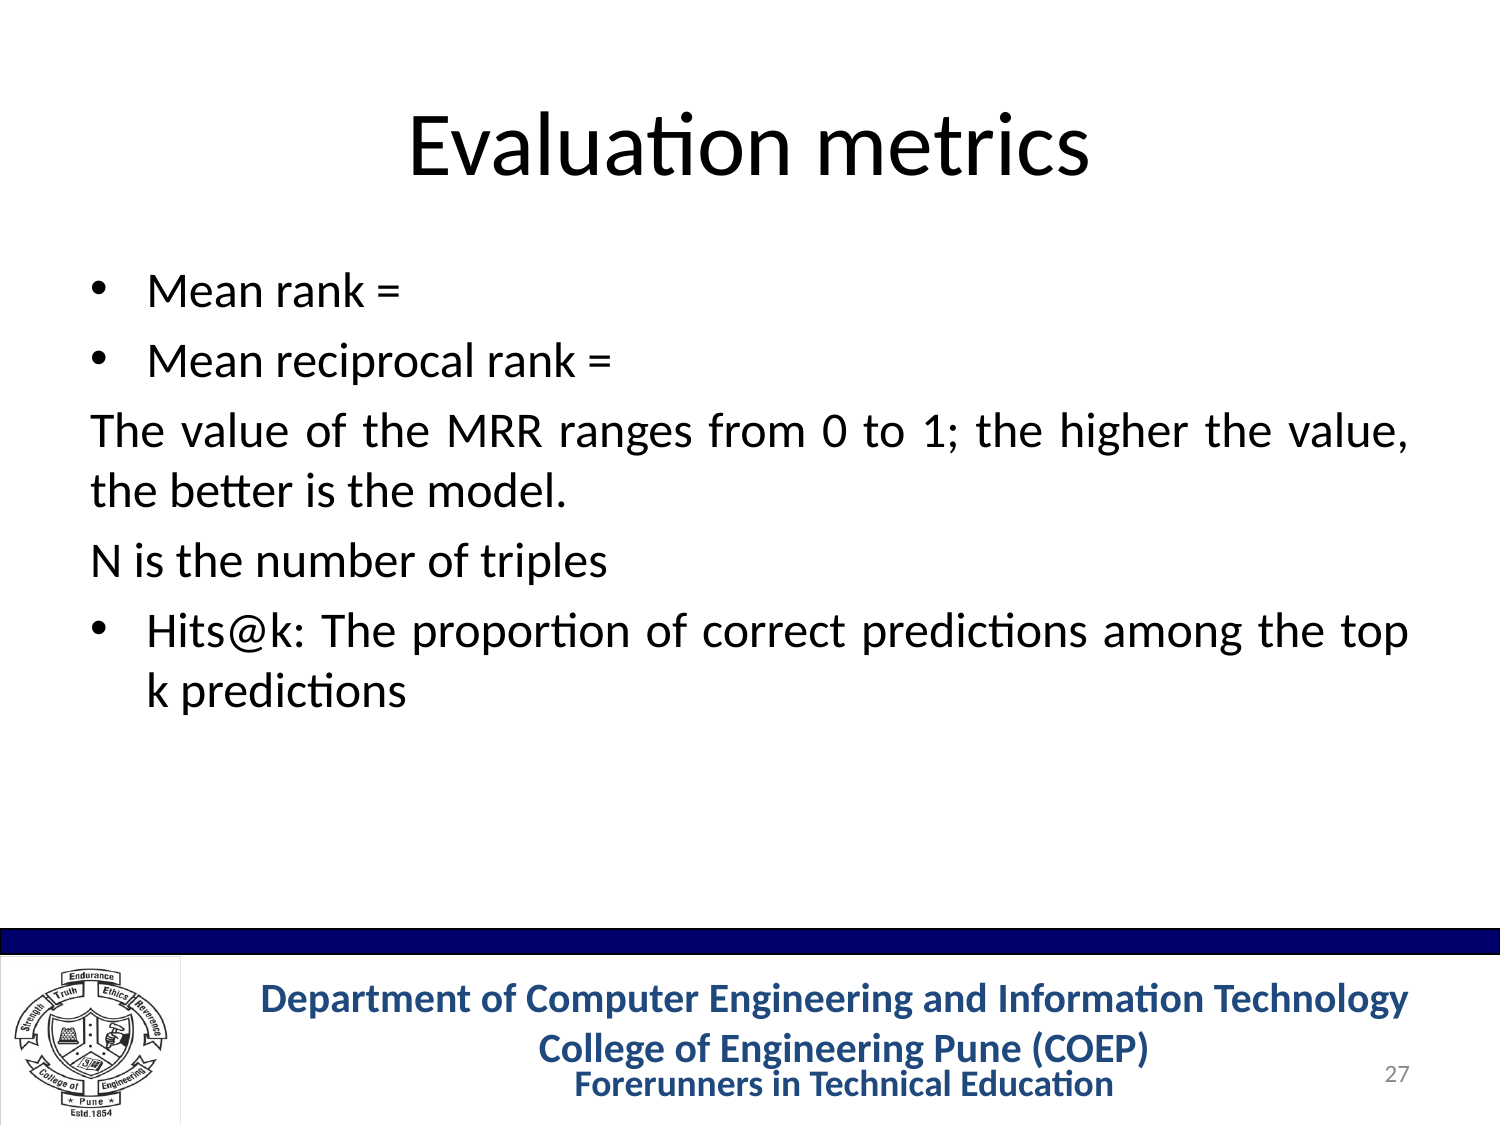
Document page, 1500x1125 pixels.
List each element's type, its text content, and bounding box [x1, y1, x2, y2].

text_box [0, 929, 1500, 954]
footer Department of Computer Engineering and Information Technology College of Engineering Pune (COEP) Forerunners in Technical Education [187, 962, 1500, 1113]
title Evaluation metrics [75, 45, 1425, 233]
picture [0, 956, 181, 1125]
